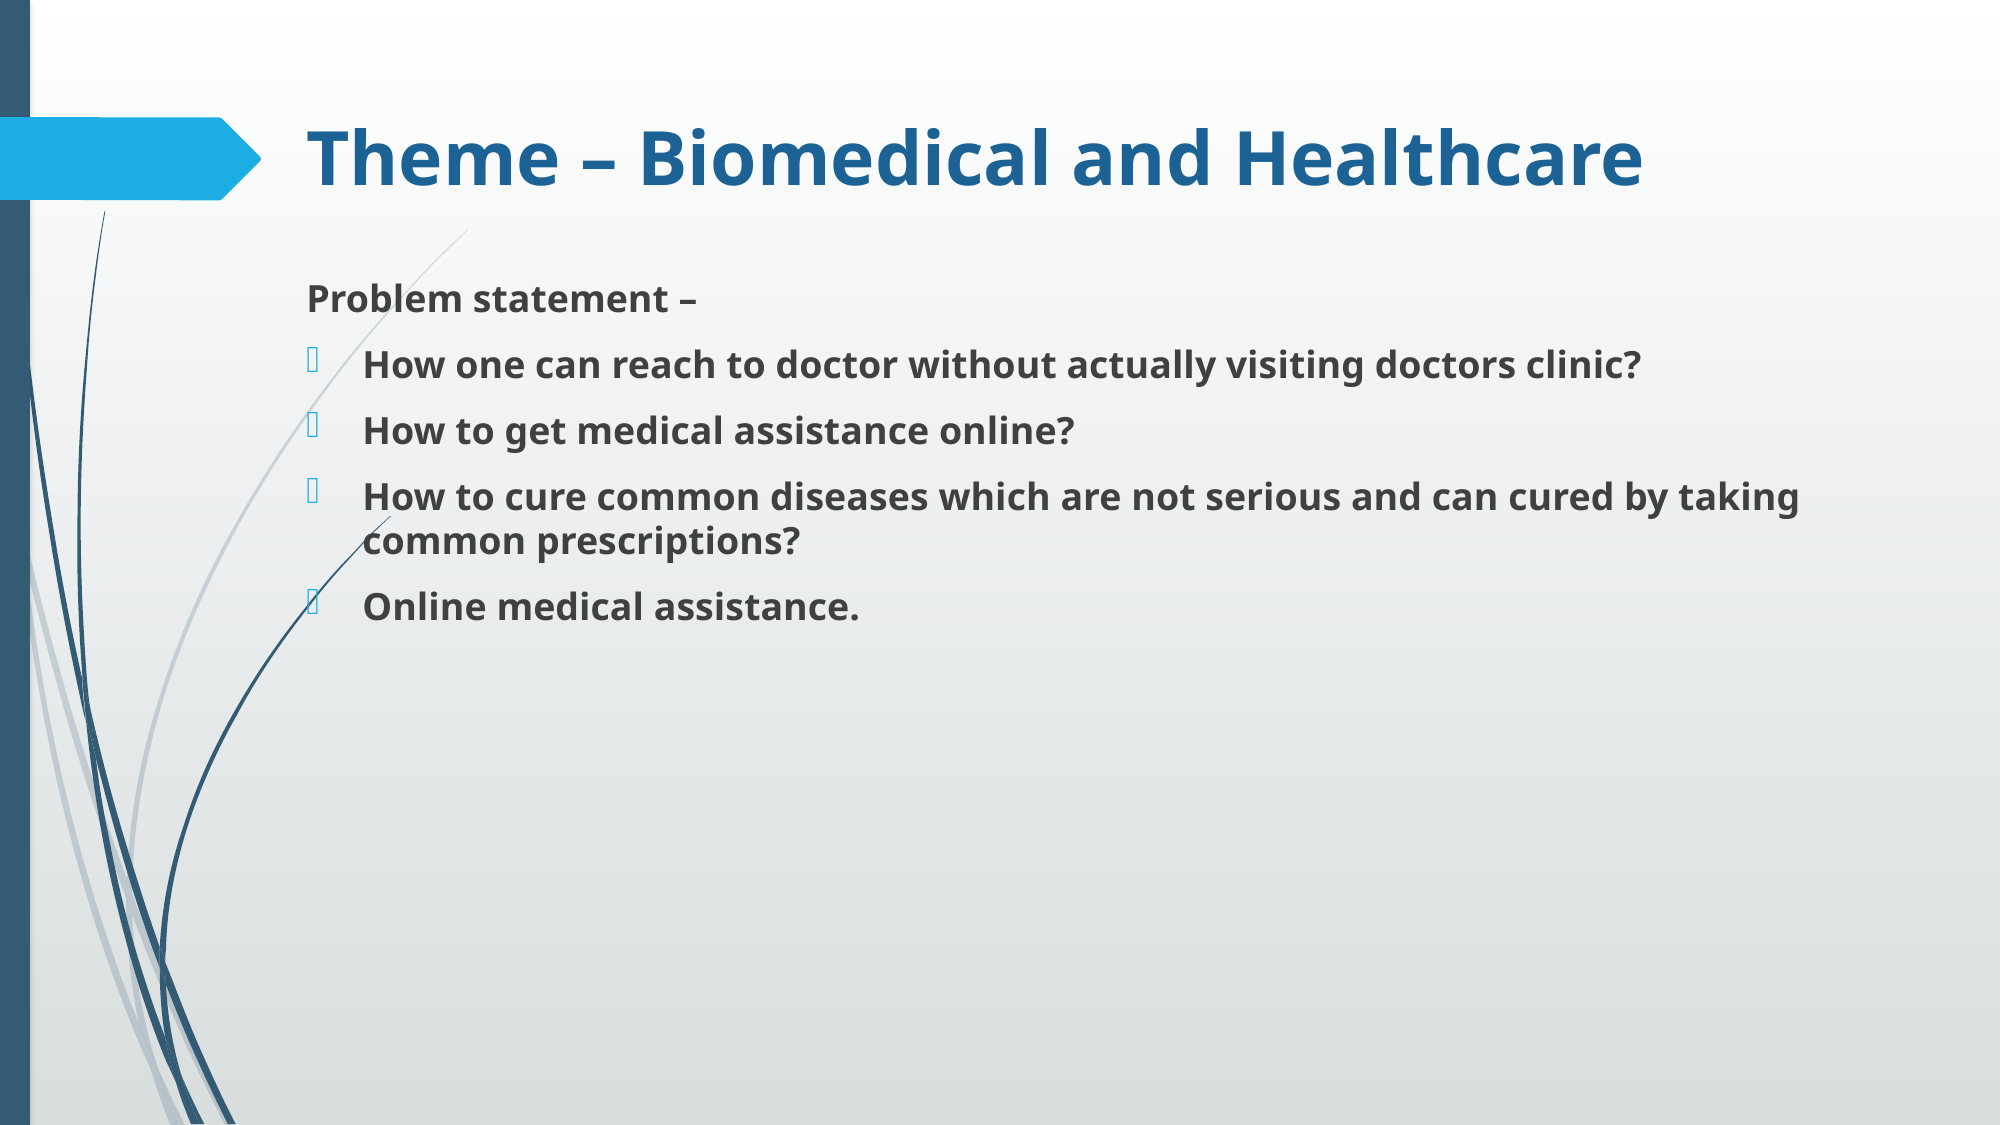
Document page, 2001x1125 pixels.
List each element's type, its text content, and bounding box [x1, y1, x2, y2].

list Problem statement – How one can reach to doctor without actually visiting doctors clinic? How to get medical assistance online? How to cure common diseases which are not serious and can cured by taking common prescriptions? Online medical assistance. [291, 267, 1888, 970]
title Theme – Biomedical and Healthcare [291, 102, 1888, 229]
